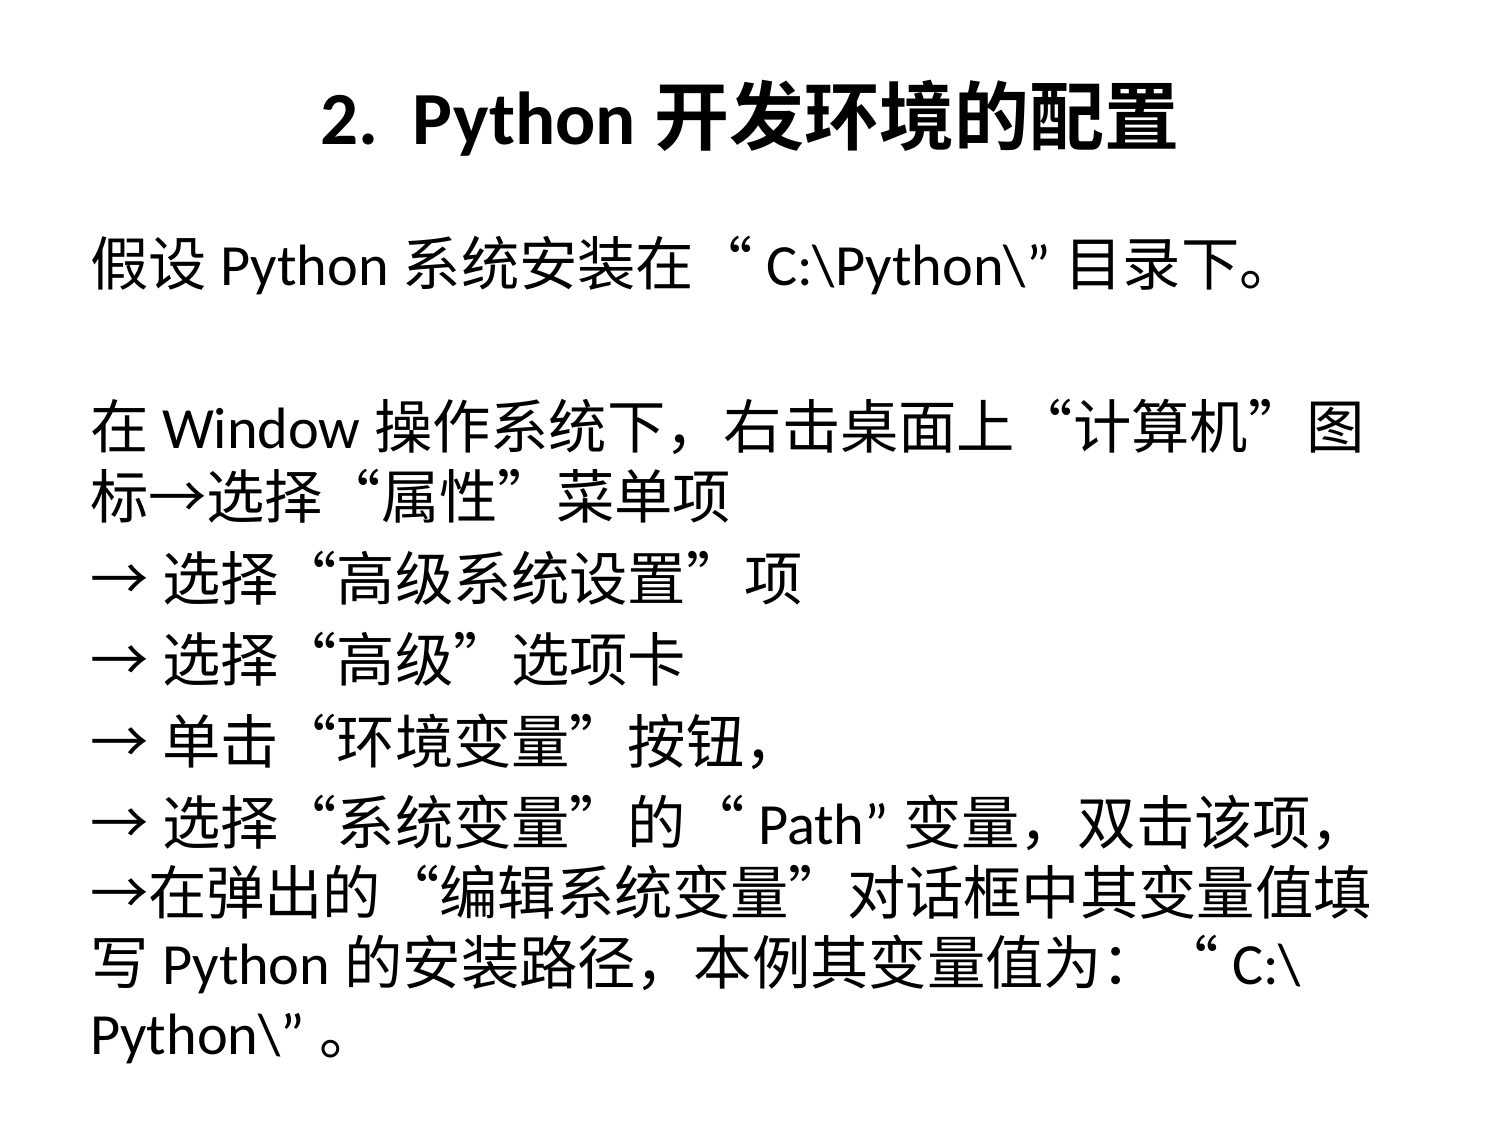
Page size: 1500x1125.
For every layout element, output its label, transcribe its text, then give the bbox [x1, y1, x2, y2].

title 2. Python开发环境的配置 [75, 45, 1425, 185]
list 假设Python系统安装在“C:\Python\”目录下。 在Window操作系统下，右击桌面上“计算机”图标→选择“属性”菜单项 →选择“高级系统设置”项 →选择“高级”选项卡 →单击“环境变量”按钮， →选择“系统变量”的“Path”变量，双击该项， →在弹出的“编辑系统变量”对话框中其变量值填写Python的安装路径，本例其变量值为：“C:\Python\”。 [75, 219, 1425, 1106]
